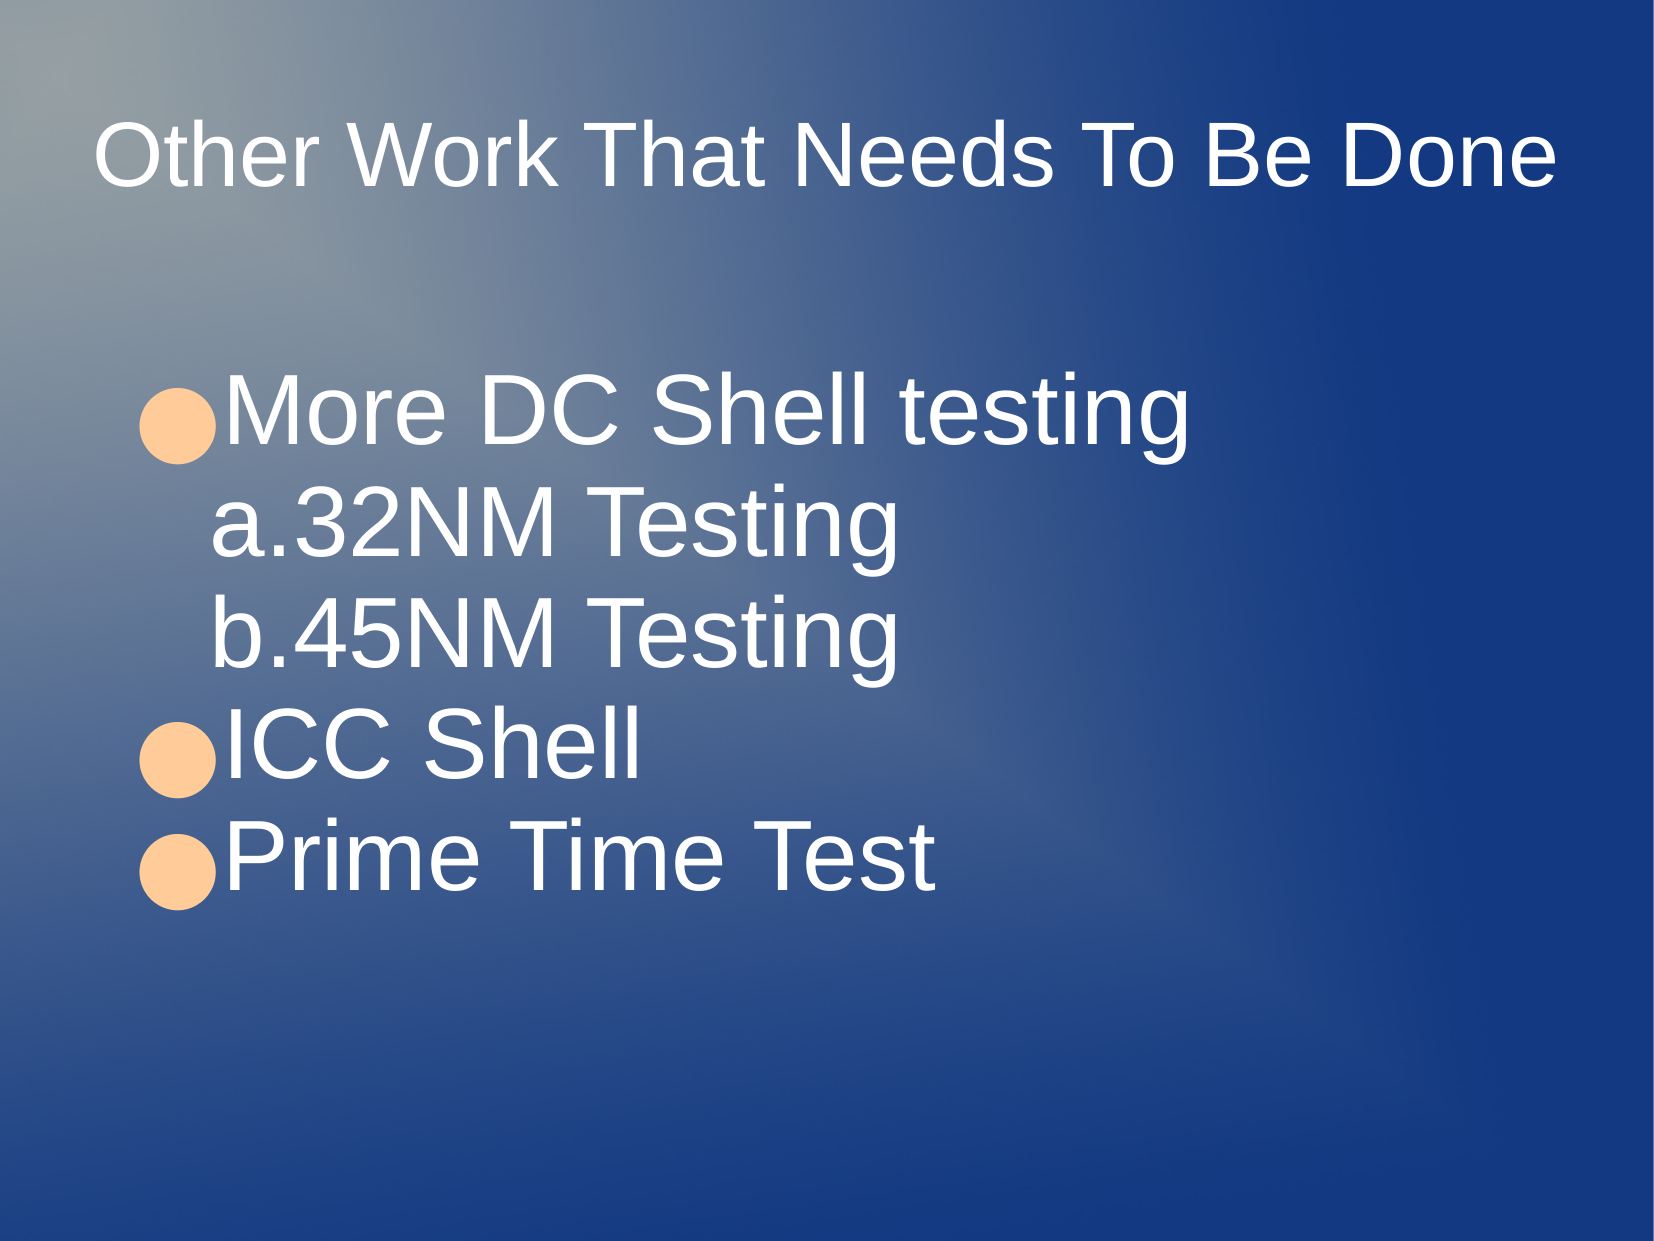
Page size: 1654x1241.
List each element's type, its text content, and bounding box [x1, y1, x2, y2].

picture [0, 0, 1654, 1241]
title Other Work That Needs To Be Done [82, 49, 1571, 257]
list More DC Shell testing 32NM Testing 45NM Testing ICC Shell Prime Time Test [134, 350, 1516, 1132]
